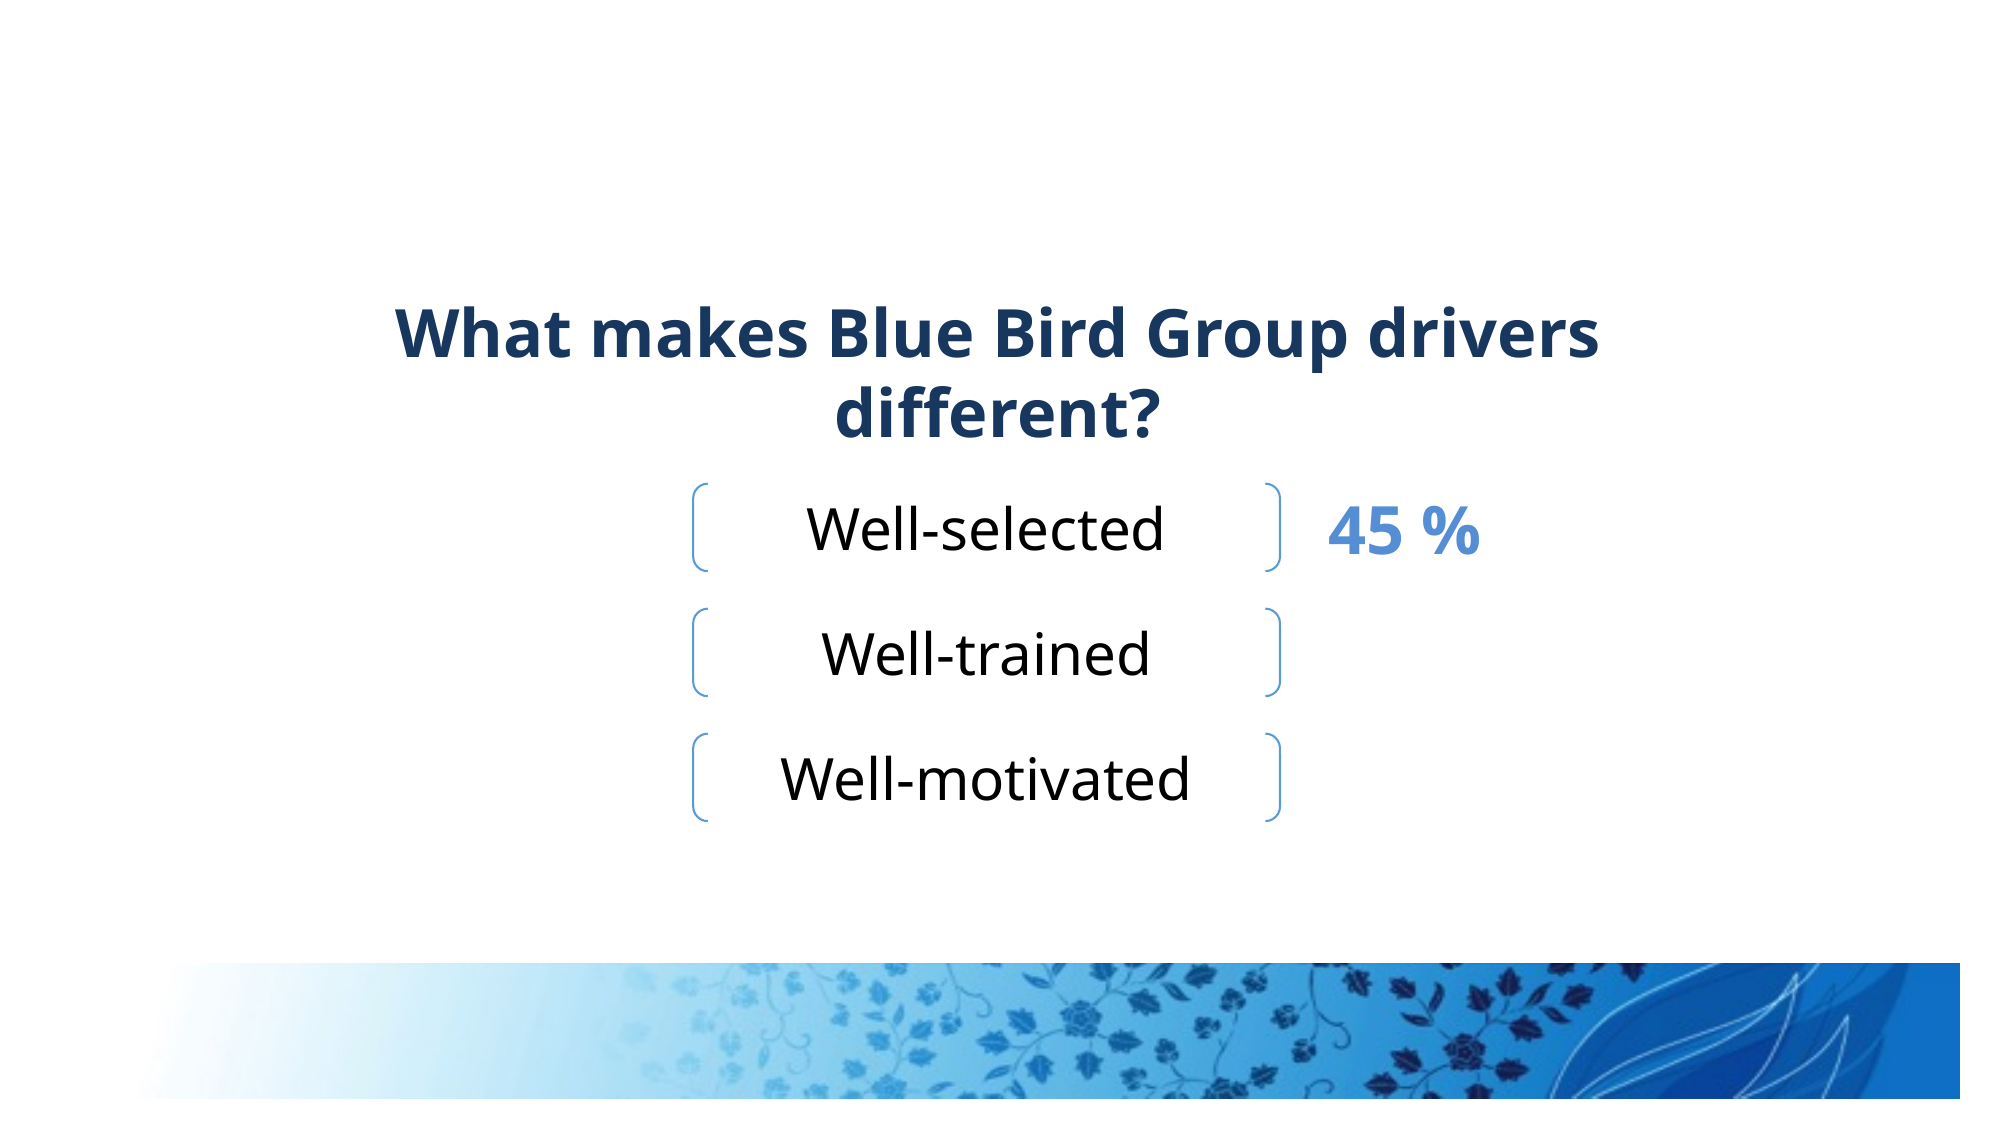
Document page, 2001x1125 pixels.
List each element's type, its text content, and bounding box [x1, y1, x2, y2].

text_box 45 % [1313, 480, 1614, 576]
text_box Well-trained [692, 607, 1282, 698]
text_box What makes Blue Bird Group drivers different? [380, 283, 1617, 459]
text_box Well-motivated [692, 732, 1282, 823]
picture [81, 963, 1960, 1099]
text_box Well-selected [692, 482, 1282, 573]
